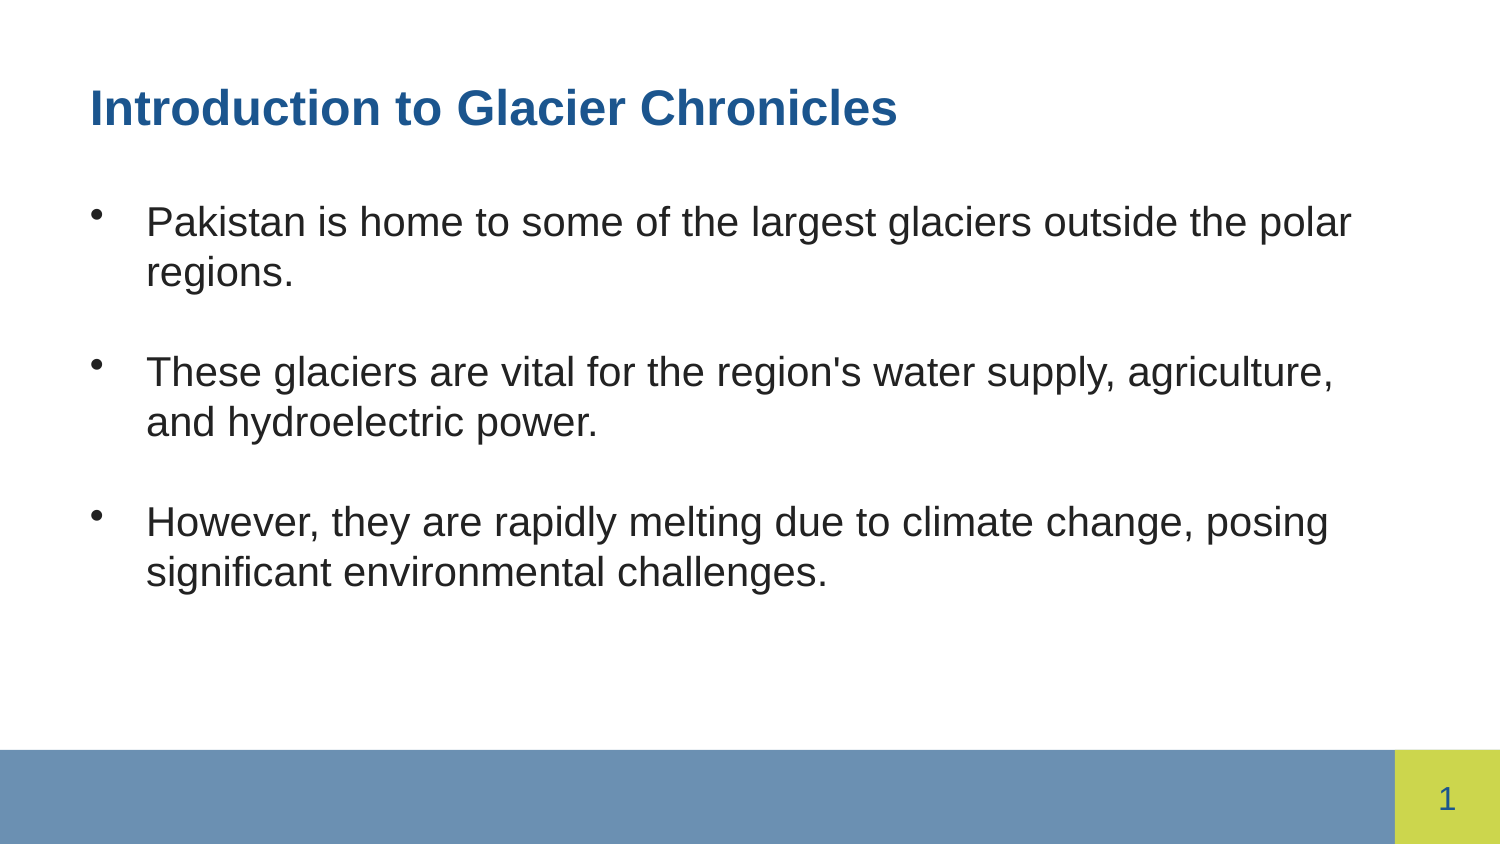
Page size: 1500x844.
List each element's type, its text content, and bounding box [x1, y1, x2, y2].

text_box Introduction to Glacier Chronicles [74, 37, 1425, 173]
text_box Pakistan is home to some of the largest glaciers outside the polar regions. These glaciers are vital for the region's water supply, agriculture, and hydroelectric power. However, they are rapidly melting due to climate change, posing significant environmental challenges. [74, 187, 1425, 713]
text_box 1 [1394, 749, 1500, 844]
text_box [0, 749, 1394, 844]
